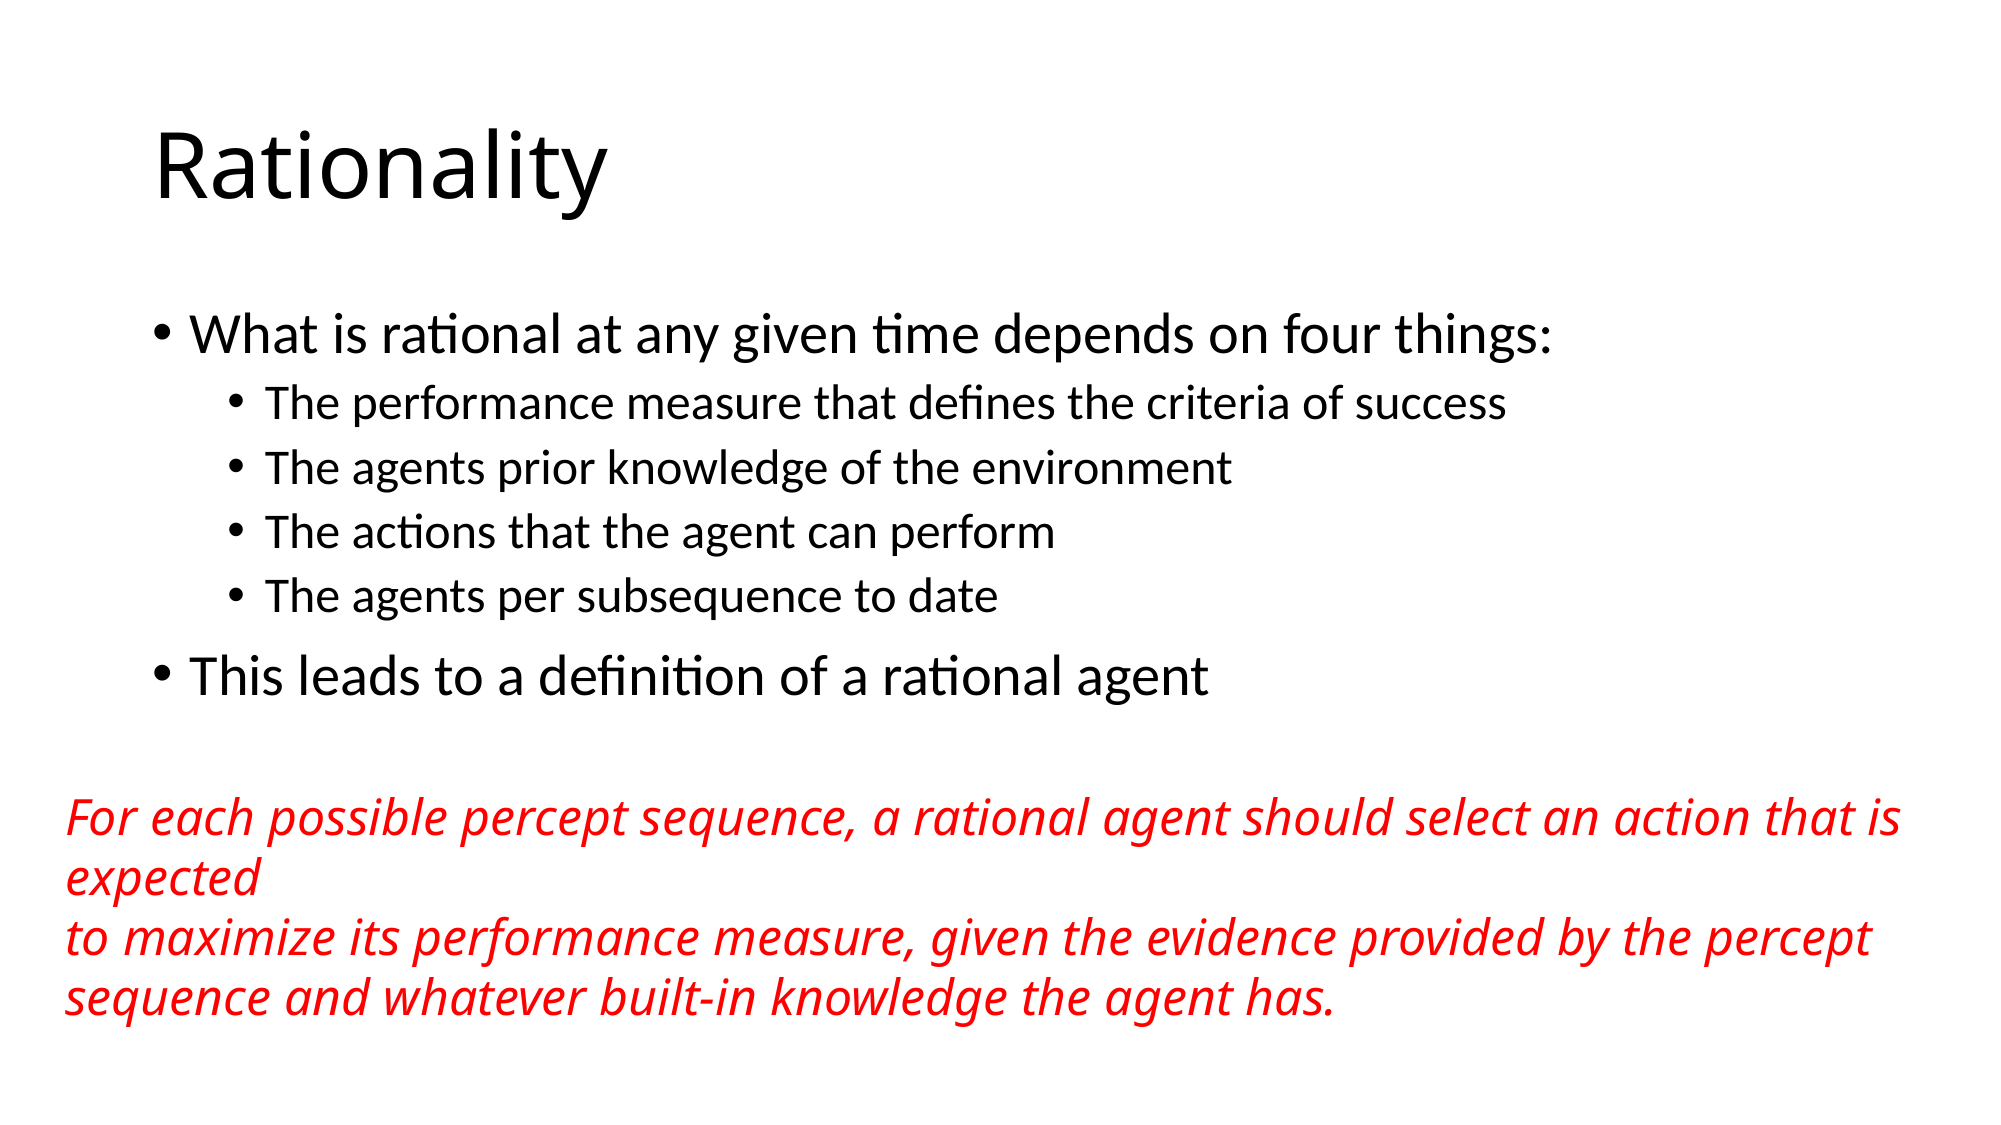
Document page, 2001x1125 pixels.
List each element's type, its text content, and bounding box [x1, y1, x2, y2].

title Rationality [137, 59, 1863, 278]
list What is rational at any given time depends on four things: The performance measure that defines the criteria of success The agents prior knowledge of the environment The actions that the agent can perform The agents per subsequence to date This leads to a definition of a rational agent [137, 295, 1863, 734]
text_box For each possible percept sequence, a rational agent should select an action that is expected to maximize its performance measure, given the evidence provided by the percept sequence and whatever built-in knowledge the agent has. [50, 777, 1950, 1033]
